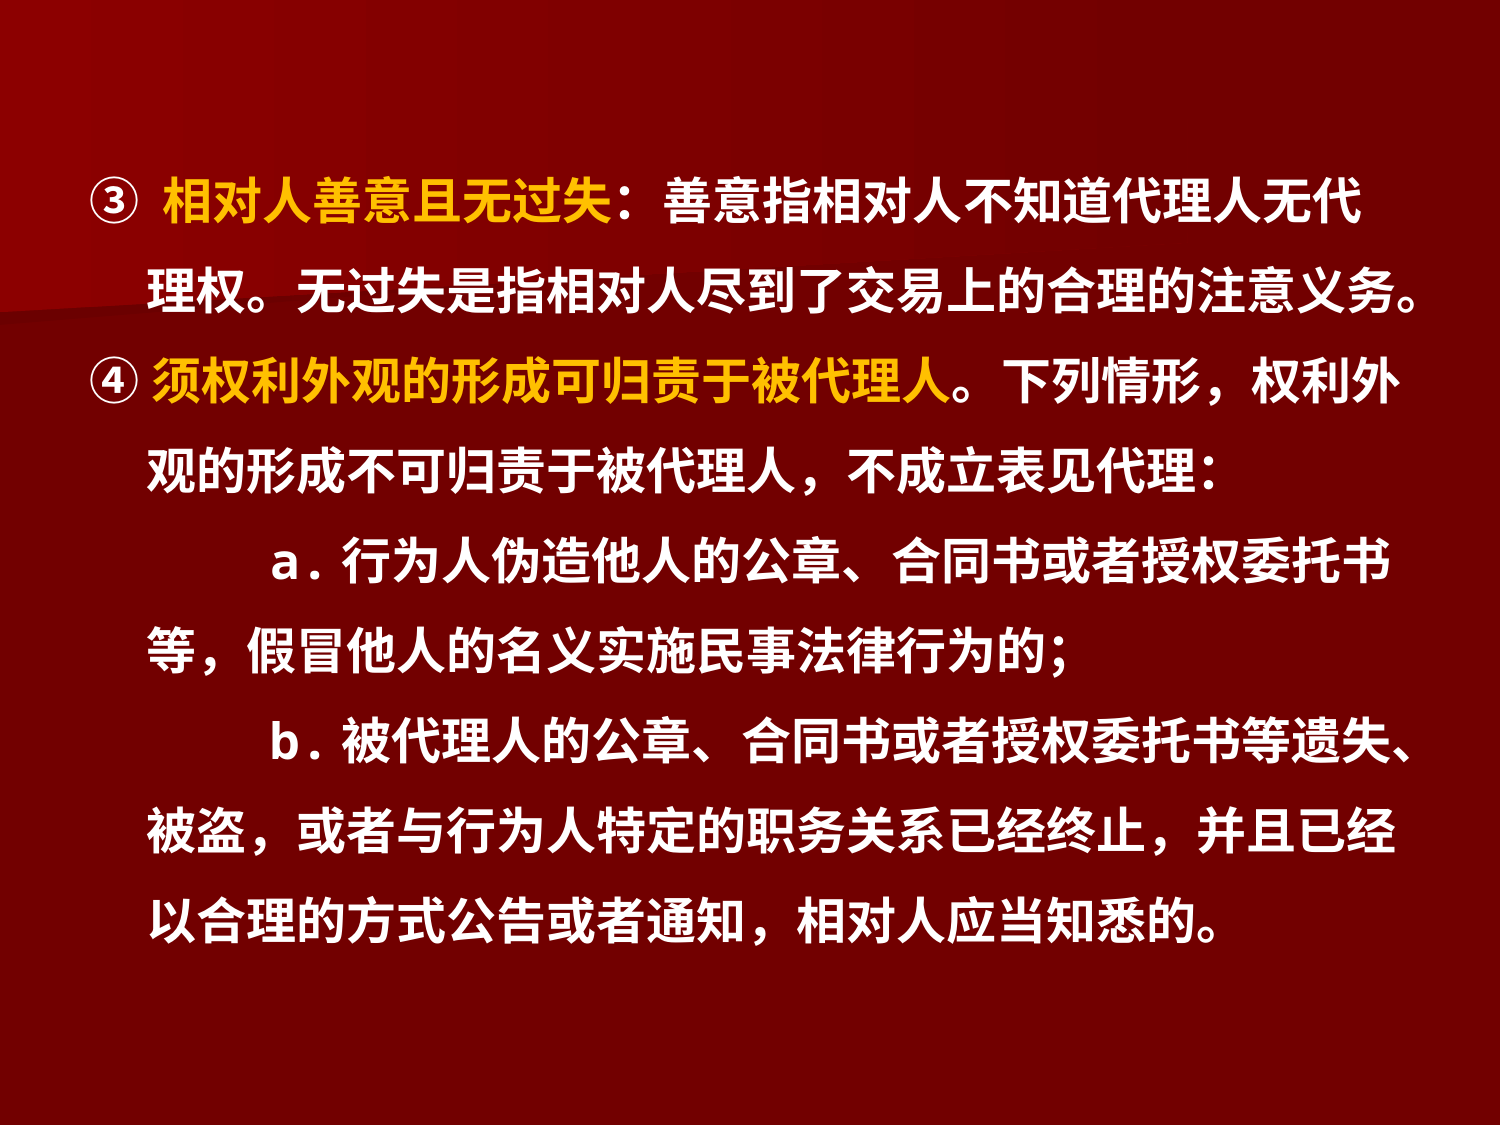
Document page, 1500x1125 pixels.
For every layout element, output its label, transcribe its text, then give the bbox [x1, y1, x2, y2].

list ③ 相对人善意且无过失：善意指相对人不知道代理人无代理权。无过失是指相对人尽到了交易上的合理的注意义务。 ④须权利外观的形成可归责于被代理人。下列情形，权利外观的形成不可归责于被代理人，不成立表见代理： a.行为人伪造他人的公章、合同书或者授权委托书等，假冒他人的名义实施民事法律行为的； b.被代理人的公章、合同书或者授权委托书等遗失、被盗，或者与行为人特定的职务关系已经终止，并且已经以合理的方式公告或者通知，相对人应当知悉的。 [74, 132, 1426, 1001]
